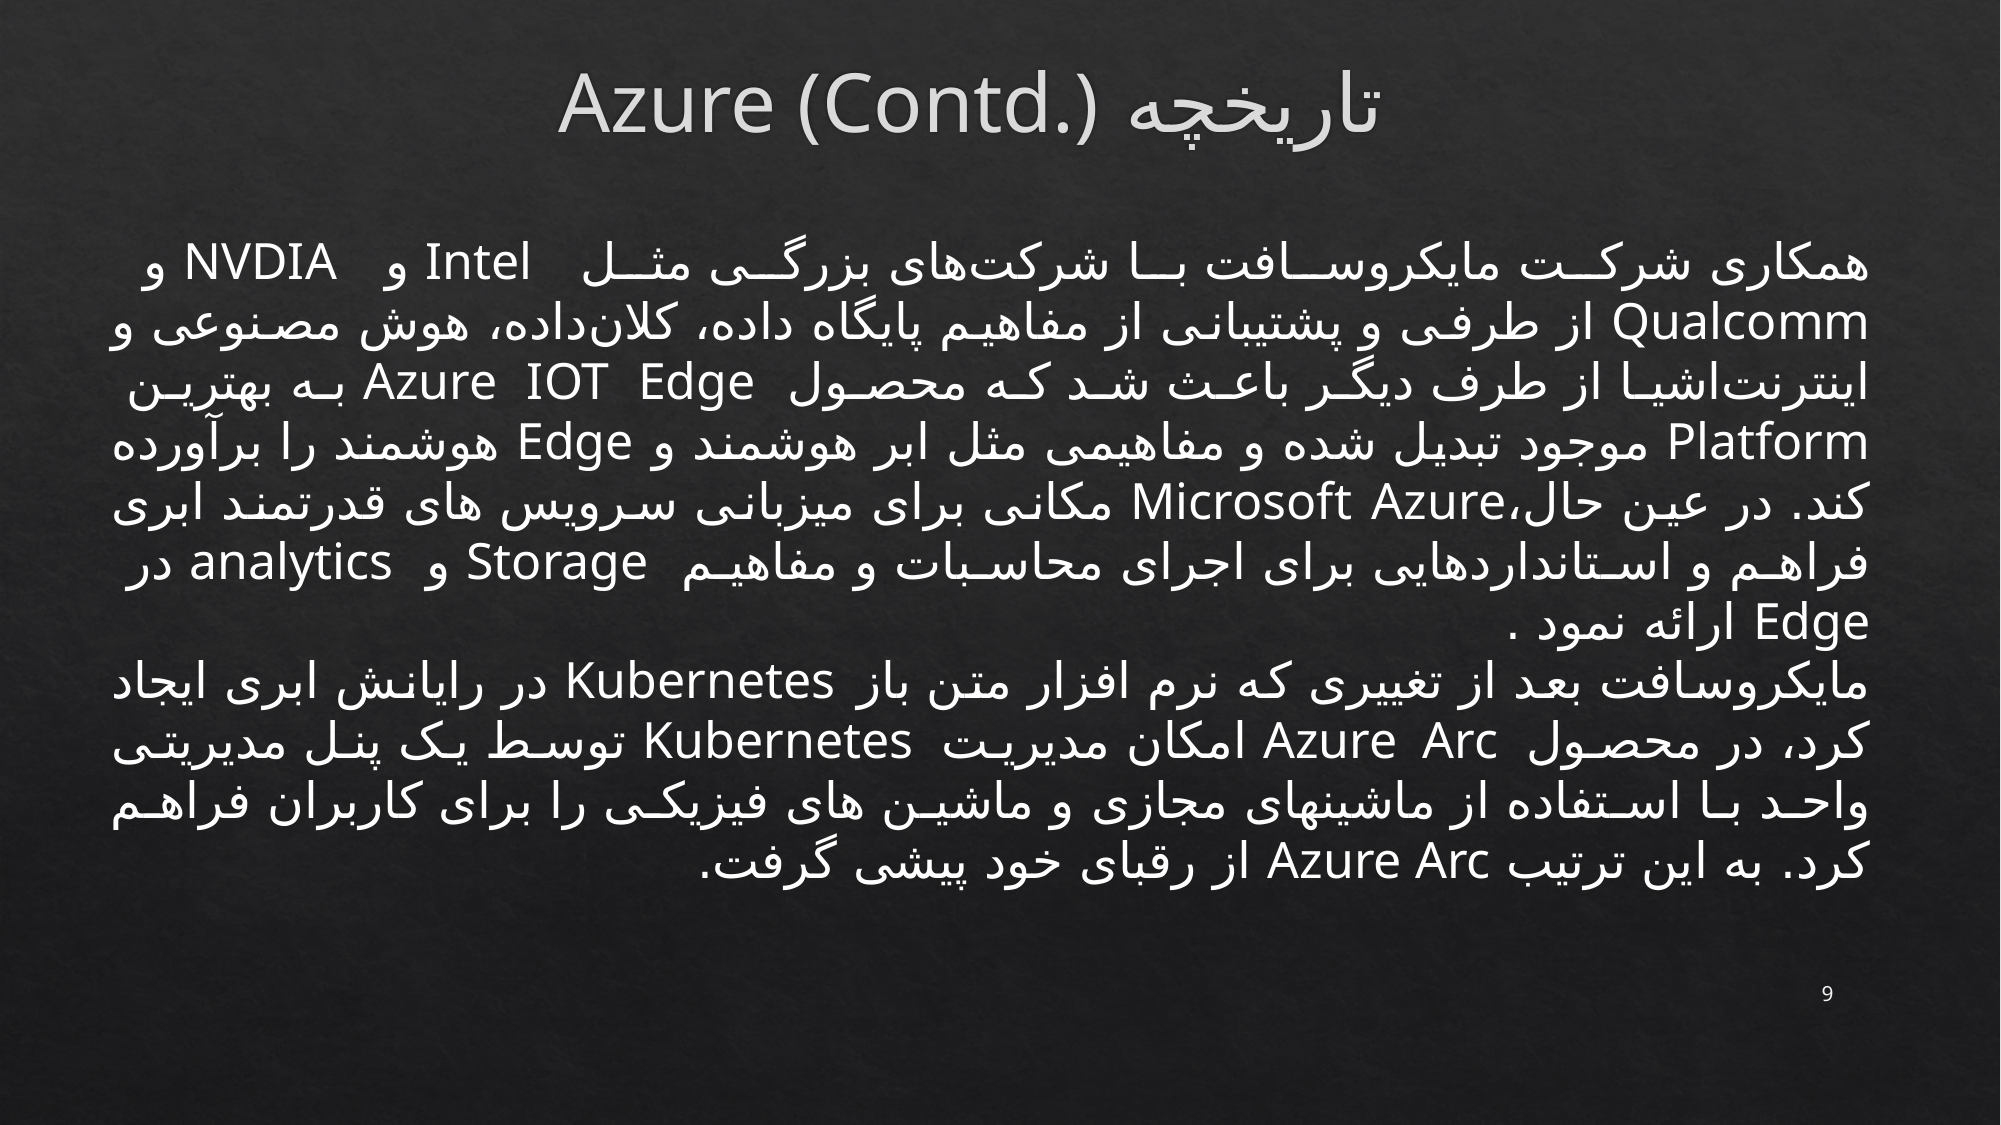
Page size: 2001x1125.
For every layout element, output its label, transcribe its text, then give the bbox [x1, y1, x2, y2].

text_box مایکروسافت بعد از تغییری که نرم افزار ‌متن باز Kubernetes در رایانش ابری ایجاد کرد، در محصول Azure Arc امکان مدیریت Kubernetes توسط یک پنل مدیریتی واحد با استفاده از ماشینهای مجازی و ماشین های فیزیکی را برای کاربران فراهم کرد. به این ترتیب Azure Arc از رقبای خود پیشی گرفت. [96, 640, 1886, 896]
slide_number 9 [1724, 965, 1849, 1025]
text_box همکاری شرکت مایکروسافت با شرکت‌های بزرگی مثل Intel و NVDIA و Qualcomm از طرفی و پشتیبانی از مفاهیم پایگاه داده، کلان‌داده‌، هوش مصنوعی و اینترنت‌اشیا از طرف دیگر باعث شد که محصول Azure IOT Edge به بهترین Platform موجود تبدیل شده و مفاهیمی مثل ابر هوشمند و Edge هوشمند را برآورده کند. در عین حال،Microsoft Azure مکانی برای میزبانی سرویس های قدرتمند ابری فراهم و استانداردهایی برای اجرای محاسبات و مفاهیم Storage و analytics در Edge ارائه نمود . [96, 222, 1886, 640]
text_box تاریخچه Azure (Contd.) [196, 43, 1745, 157]
